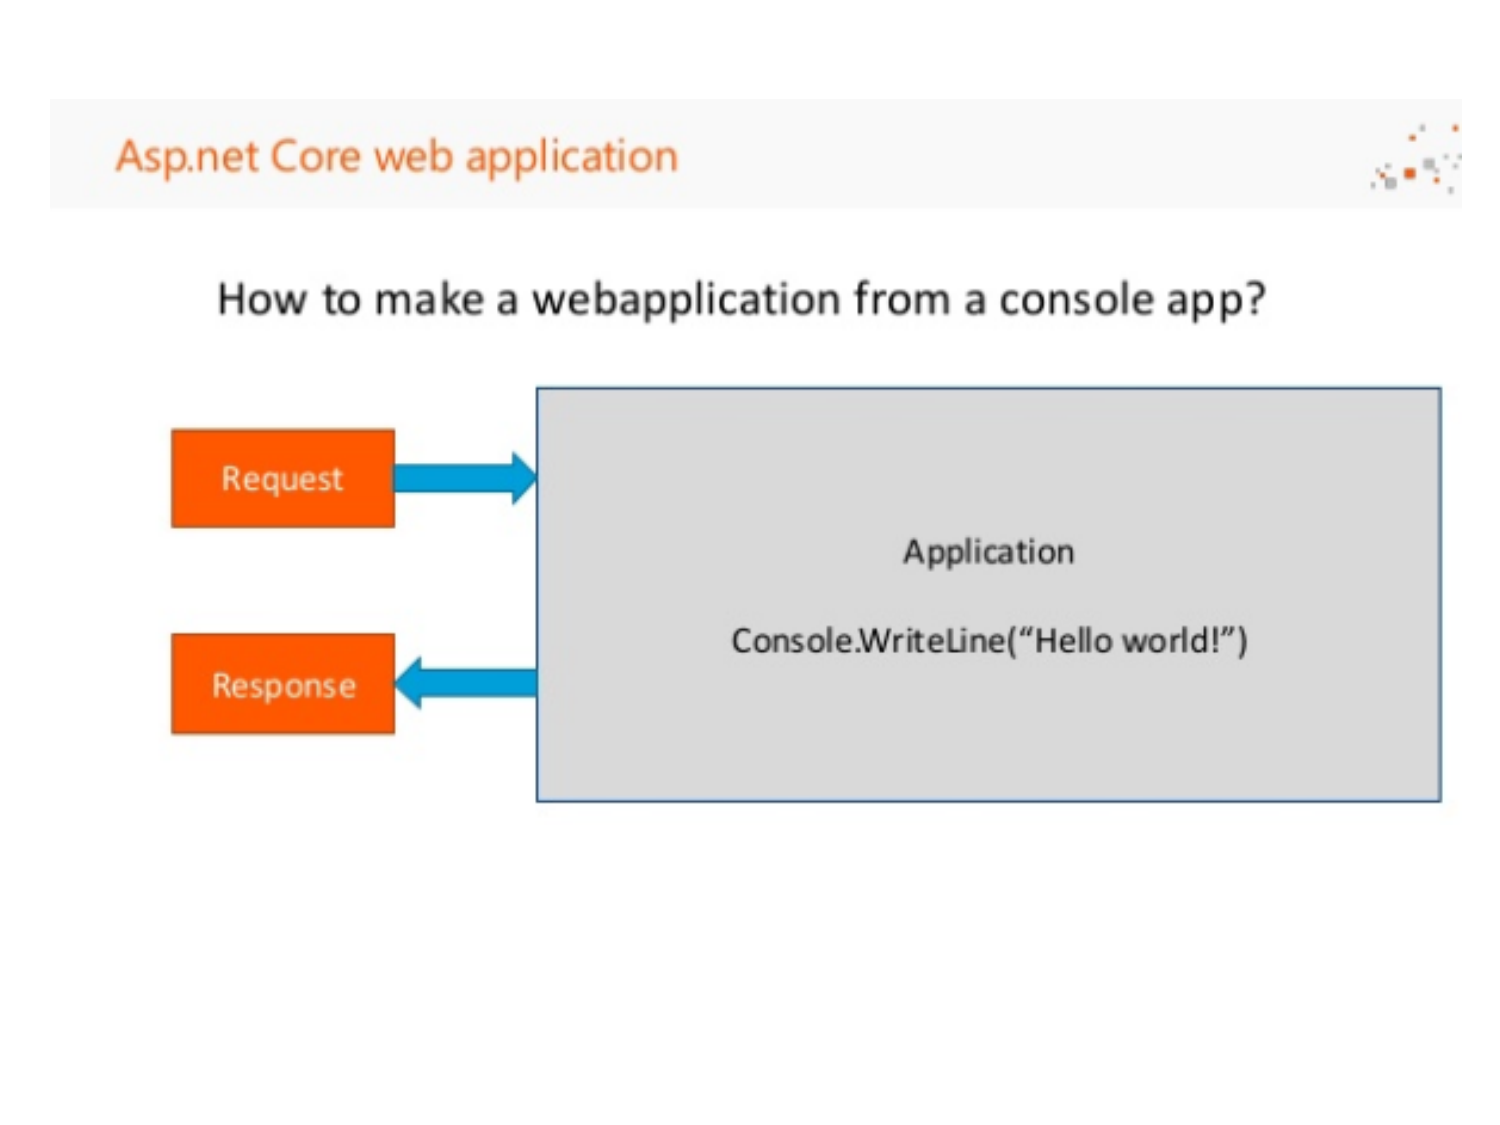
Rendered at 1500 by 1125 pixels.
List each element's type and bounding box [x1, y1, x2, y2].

picture [49, 99, 1463, 826]
